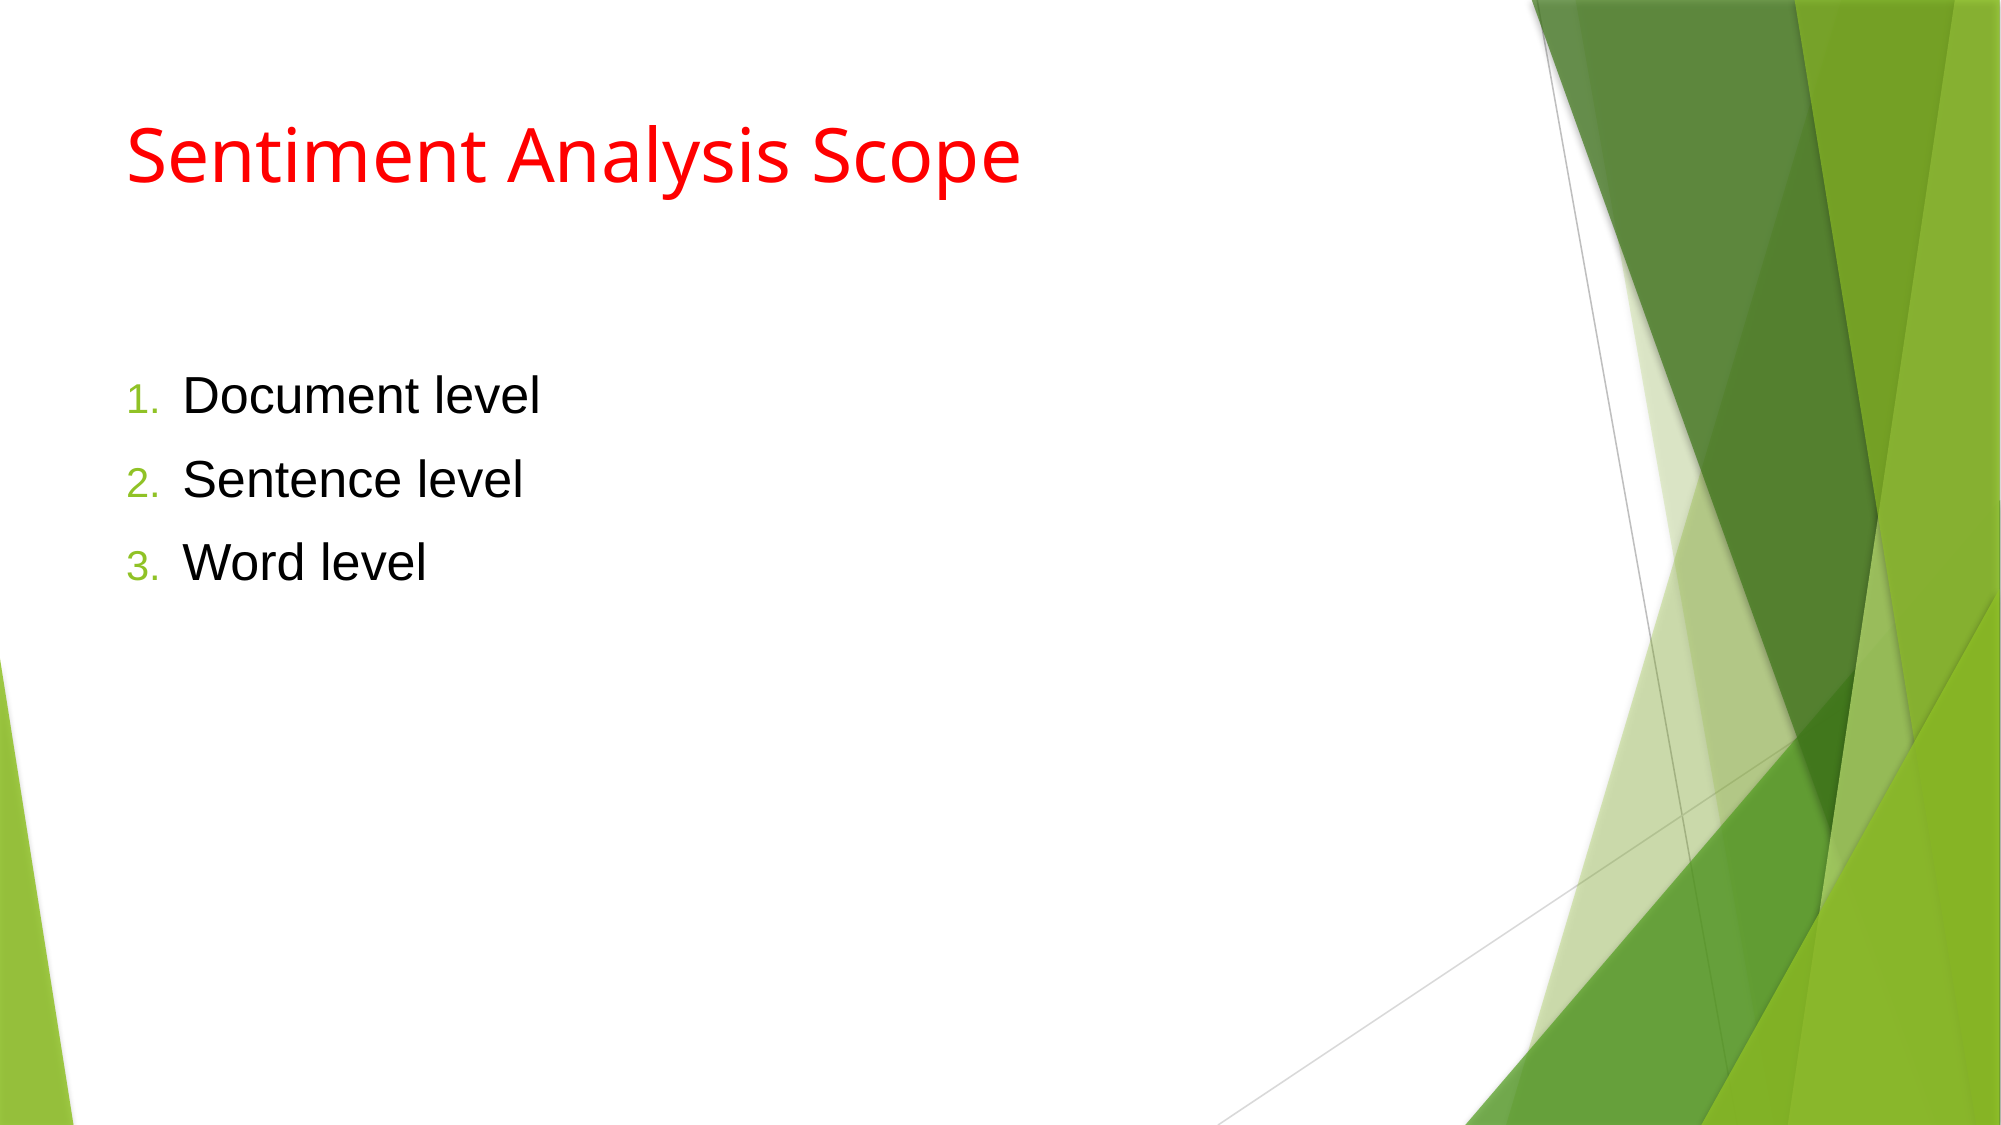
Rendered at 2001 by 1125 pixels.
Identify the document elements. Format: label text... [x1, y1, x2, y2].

title Sentiment Analysis Scope [111, 99, 1522, 317]
list Document level Sentence level Word level [111, 354, 1522, 992]
